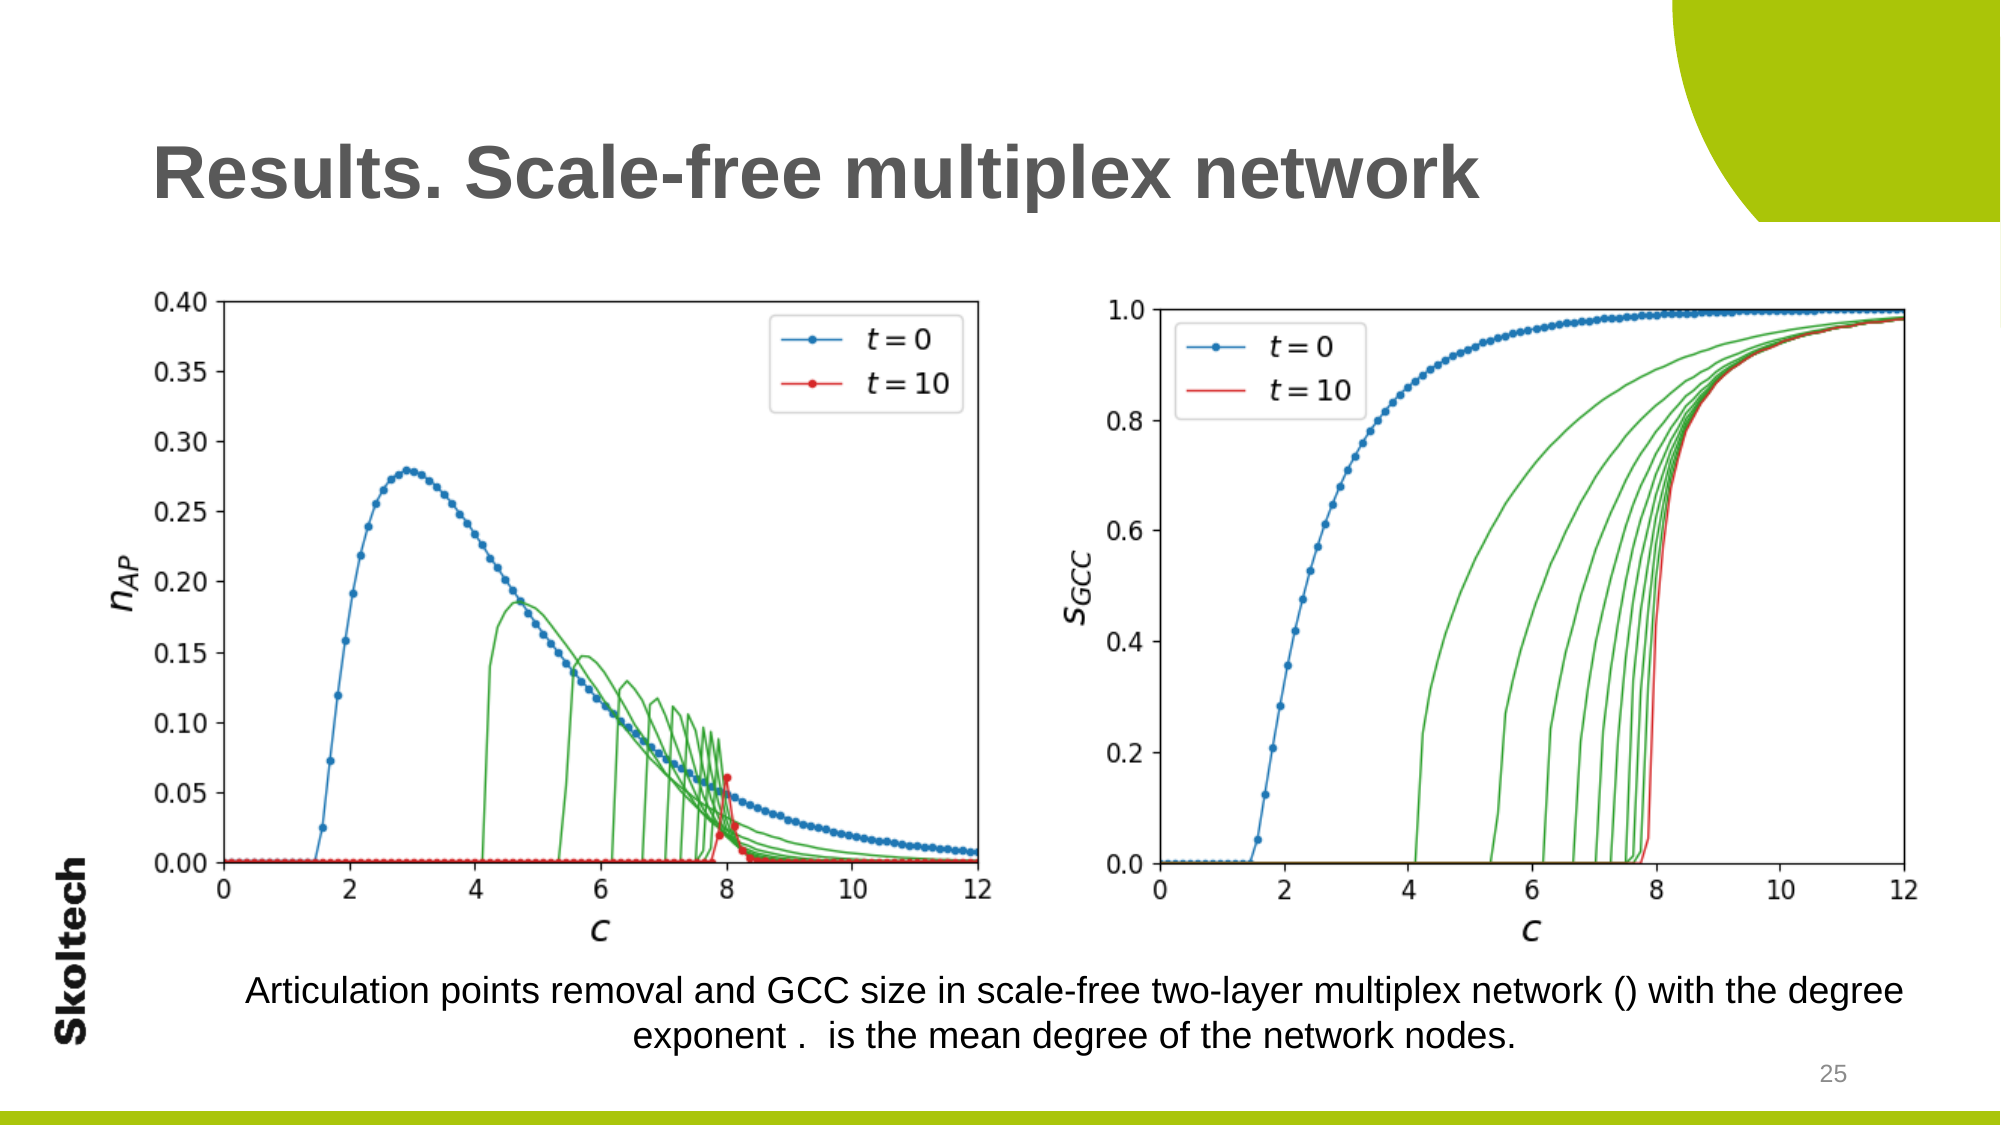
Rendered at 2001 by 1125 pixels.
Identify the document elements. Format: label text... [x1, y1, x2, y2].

picture [54, 853, 86, 1050]
title Results. Scale-free multiplex network [137, 59, 1863, 220]
picture [102, 213, 2000, 943]
slide_number 25 [1412, 1042, 1863, 1103]
